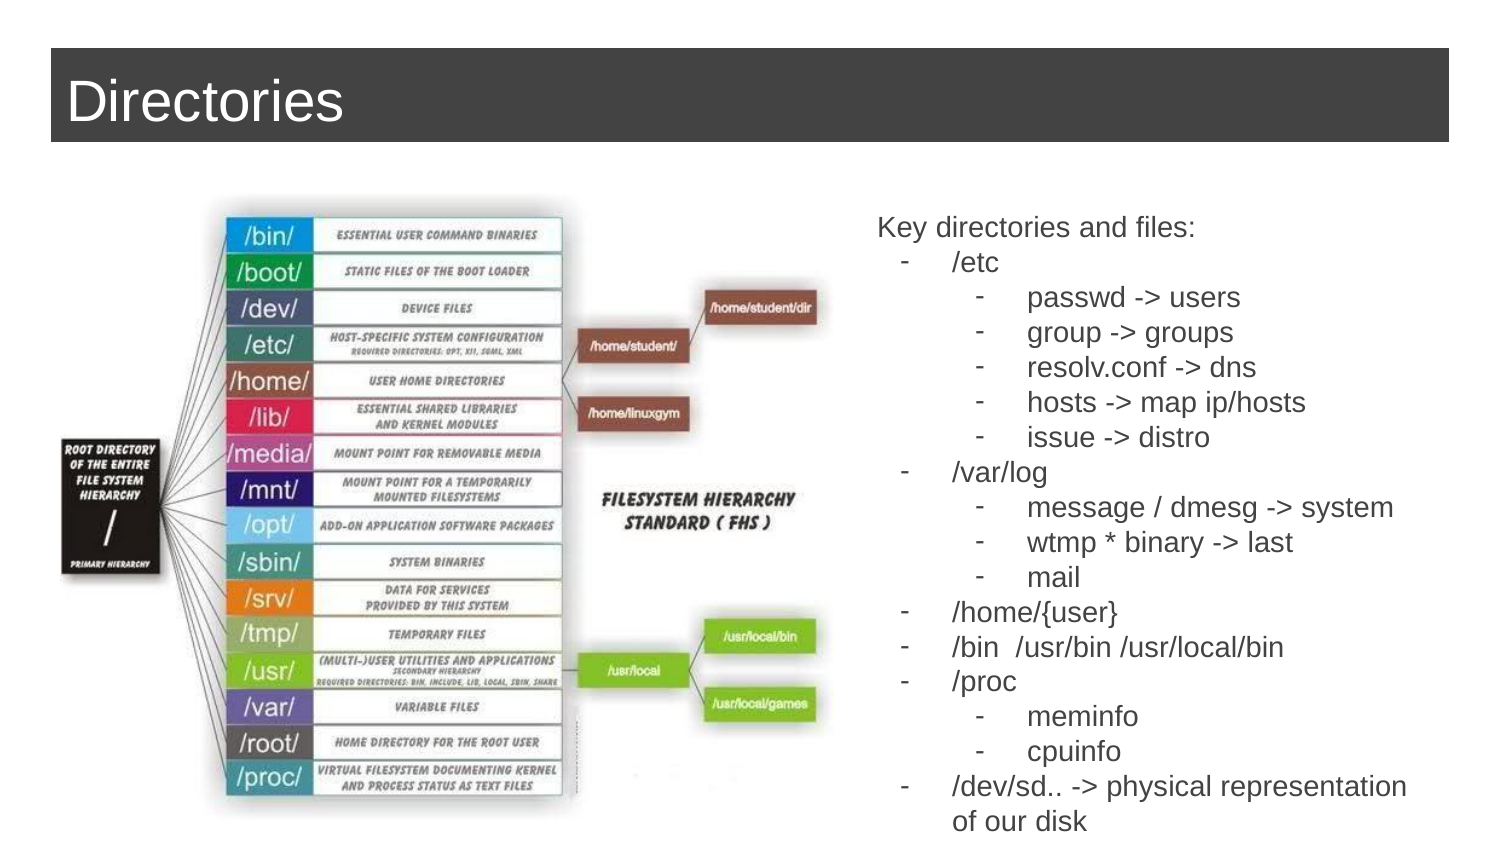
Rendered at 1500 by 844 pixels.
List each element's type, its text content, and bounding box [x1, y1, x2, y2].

text_box Key directories and files: /etc passwd -> users group -> groups resolv.conf -> dns hosts -> map ip/hosts issue -> distro /var/log message / dmesg -> system wtmp * binary -> last mail /home/{user} /bin /usr/bin /usr/local/bin /proc meminfo cpuinfo /dev/sd.. -> physical representation of our disk [862, 193, 1424, 835]
title Directories [51, 48, 1449, 142]
picture [60, 193, 834, 821]
